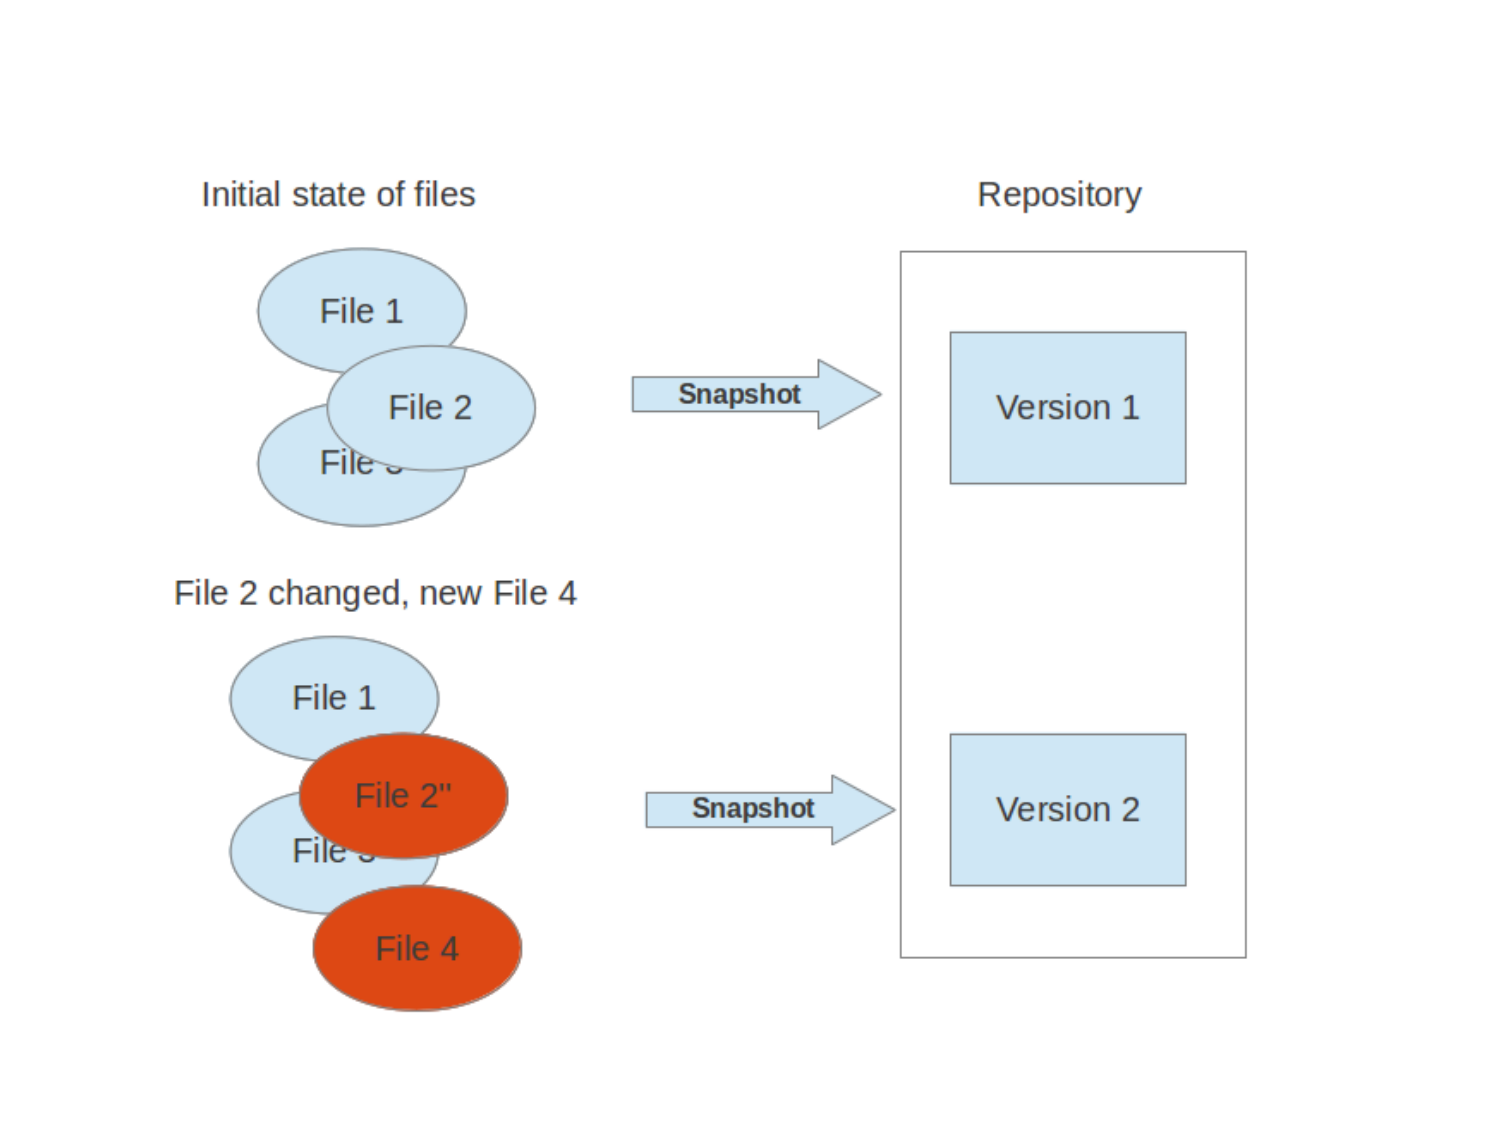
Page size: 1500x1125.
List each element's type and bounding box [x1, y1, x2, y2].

list [162, 124, 1346, 1051]
